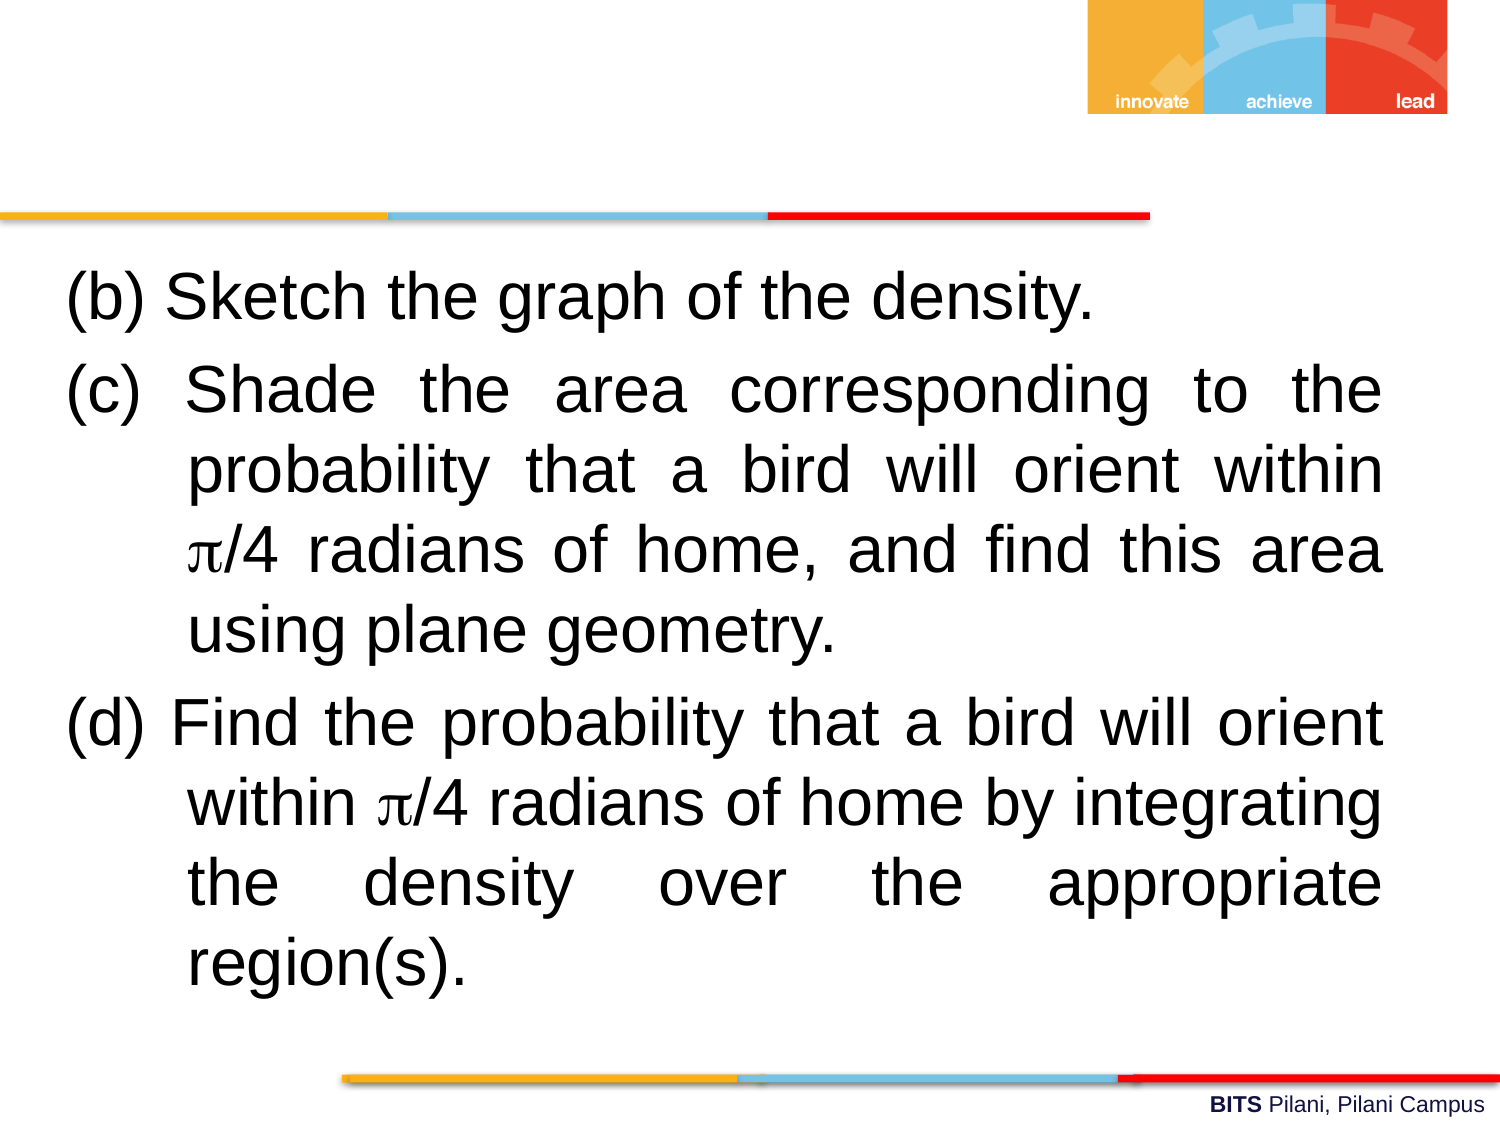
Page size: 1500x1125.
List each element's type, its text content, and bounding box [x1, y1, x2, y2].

picture [1087, 0, 1448, 114]
list (b) Sketch the graph of the density. (c) Shade the area corresponding to the probability that a bird will orient within p/4 radians of home, and find this area using plane geometry. (d) Find the probability that a bird will orient within p/4 radians of home by integrating the density over the appropriate region(s). [50, 245, 1400, 988]
